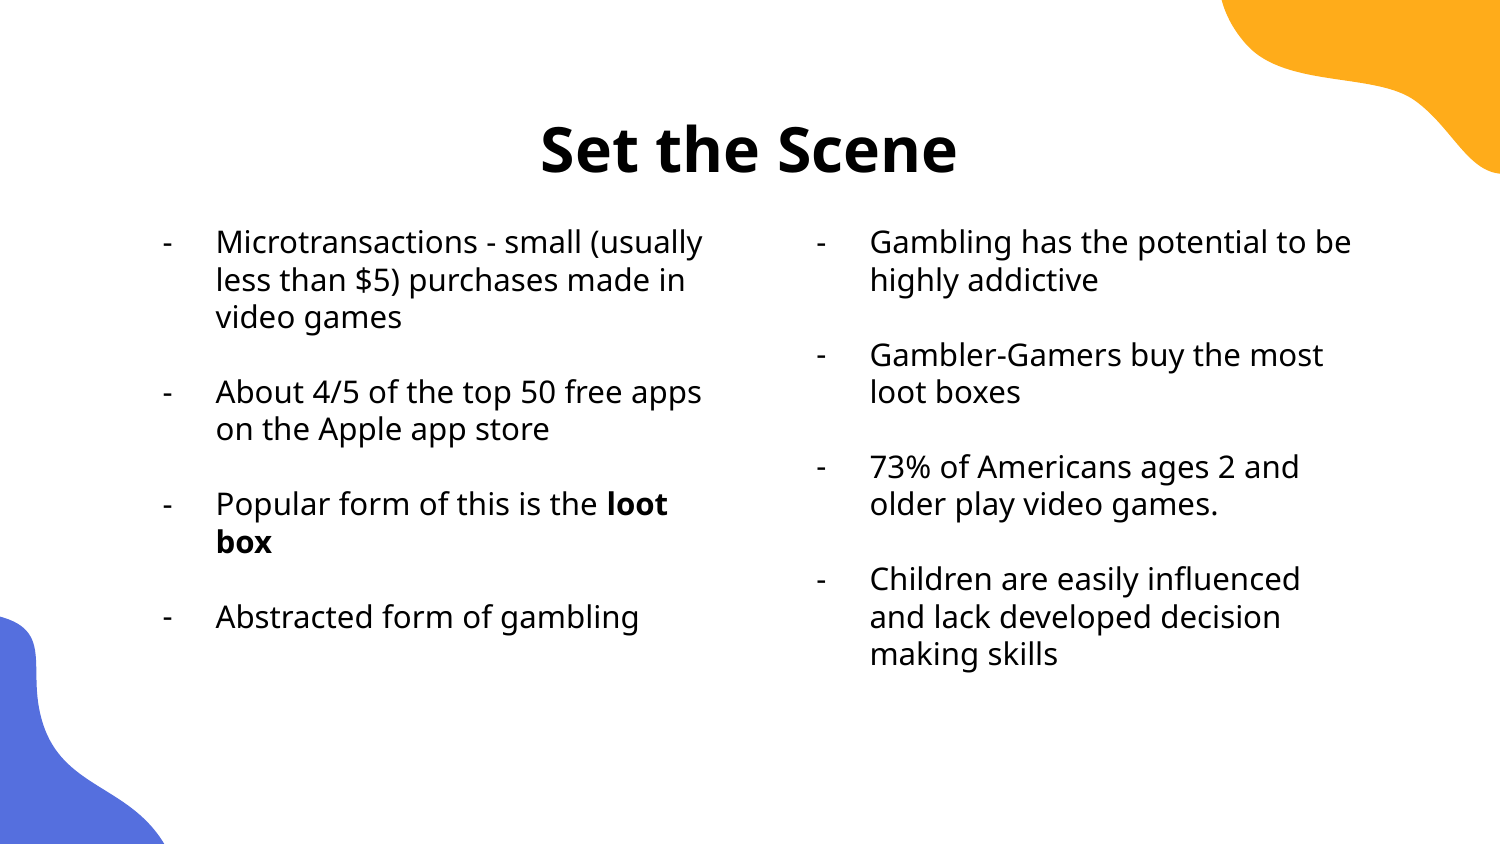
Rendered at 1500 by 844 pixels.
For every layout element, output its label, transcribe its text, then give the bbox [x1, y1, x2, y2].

title Set the Scene [230, 95, 1270, 189]
list Microtransactions - small (usually less than $5) purchases made in video games About 4/5 of the top 50 free apps on the Apple app store Popular form of this is the loot box Abstracted form of gambling [125, 207, 721, 815]
list Gambling has the potential to be highly addictive Gambler-Gamers buy the most loot boxes 73% of Americans ages 2 and older play video games. Children are easily influenced and lack developed decision making skills [779, 207, 1375, 815]
